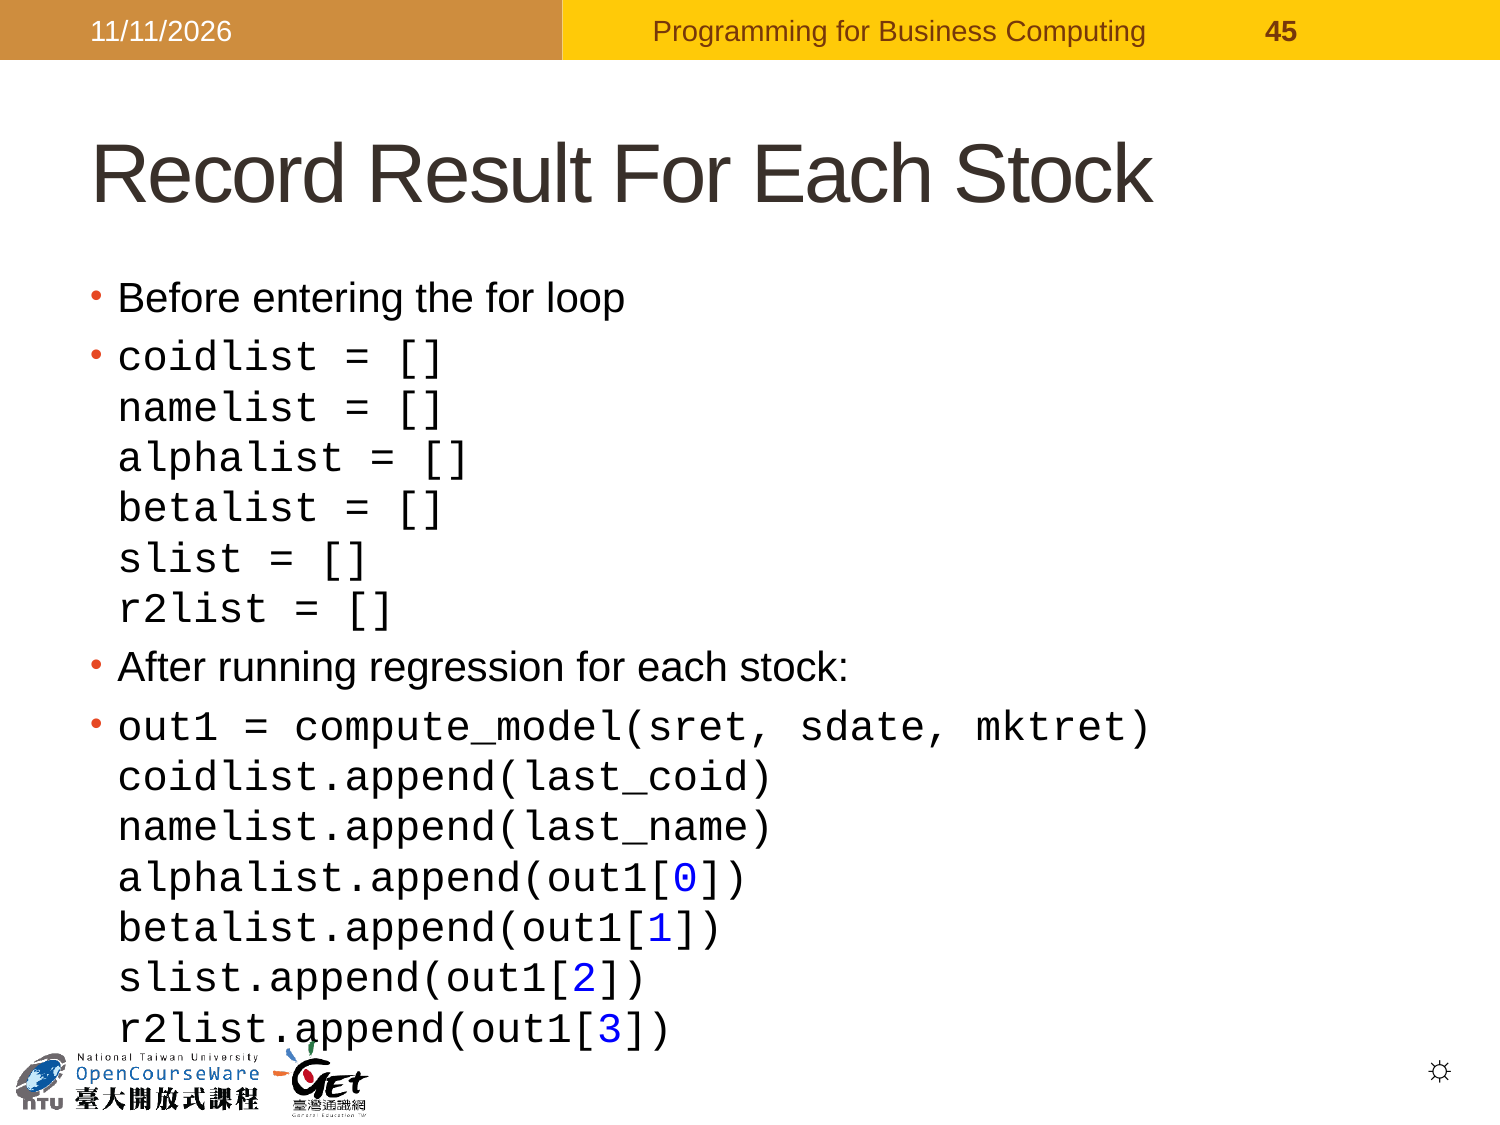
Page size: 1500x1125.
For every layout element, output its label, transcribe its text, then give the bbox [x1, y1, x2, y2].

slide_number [75, 3, 550, 57]
picture [0, 1040, 375, 1124]
title Record Result For Each Stock [75, 87, 1425, 250]
footer Programming for Business Computing [562, 3, 1238, 57]
slide_number 45 [1250, 3, 1425, 57]
text_box ☼ [1407, 1035, 1472, 1096]
list Before entering the for loop coidlist = [] namelist = [] alphalist = [] betalist = [] slist = [] r2list = [] After running regression for each stock: out1 = compute_model(sret, sdate, mktret) coidlist.append(last_coid) namelist.append(last_name) alphalist.append(out1[0]) betalist.append(out1[1]) slist.append(out1[2]) r2list.append(out1[3]) [75, 262, 1425, 1063]
